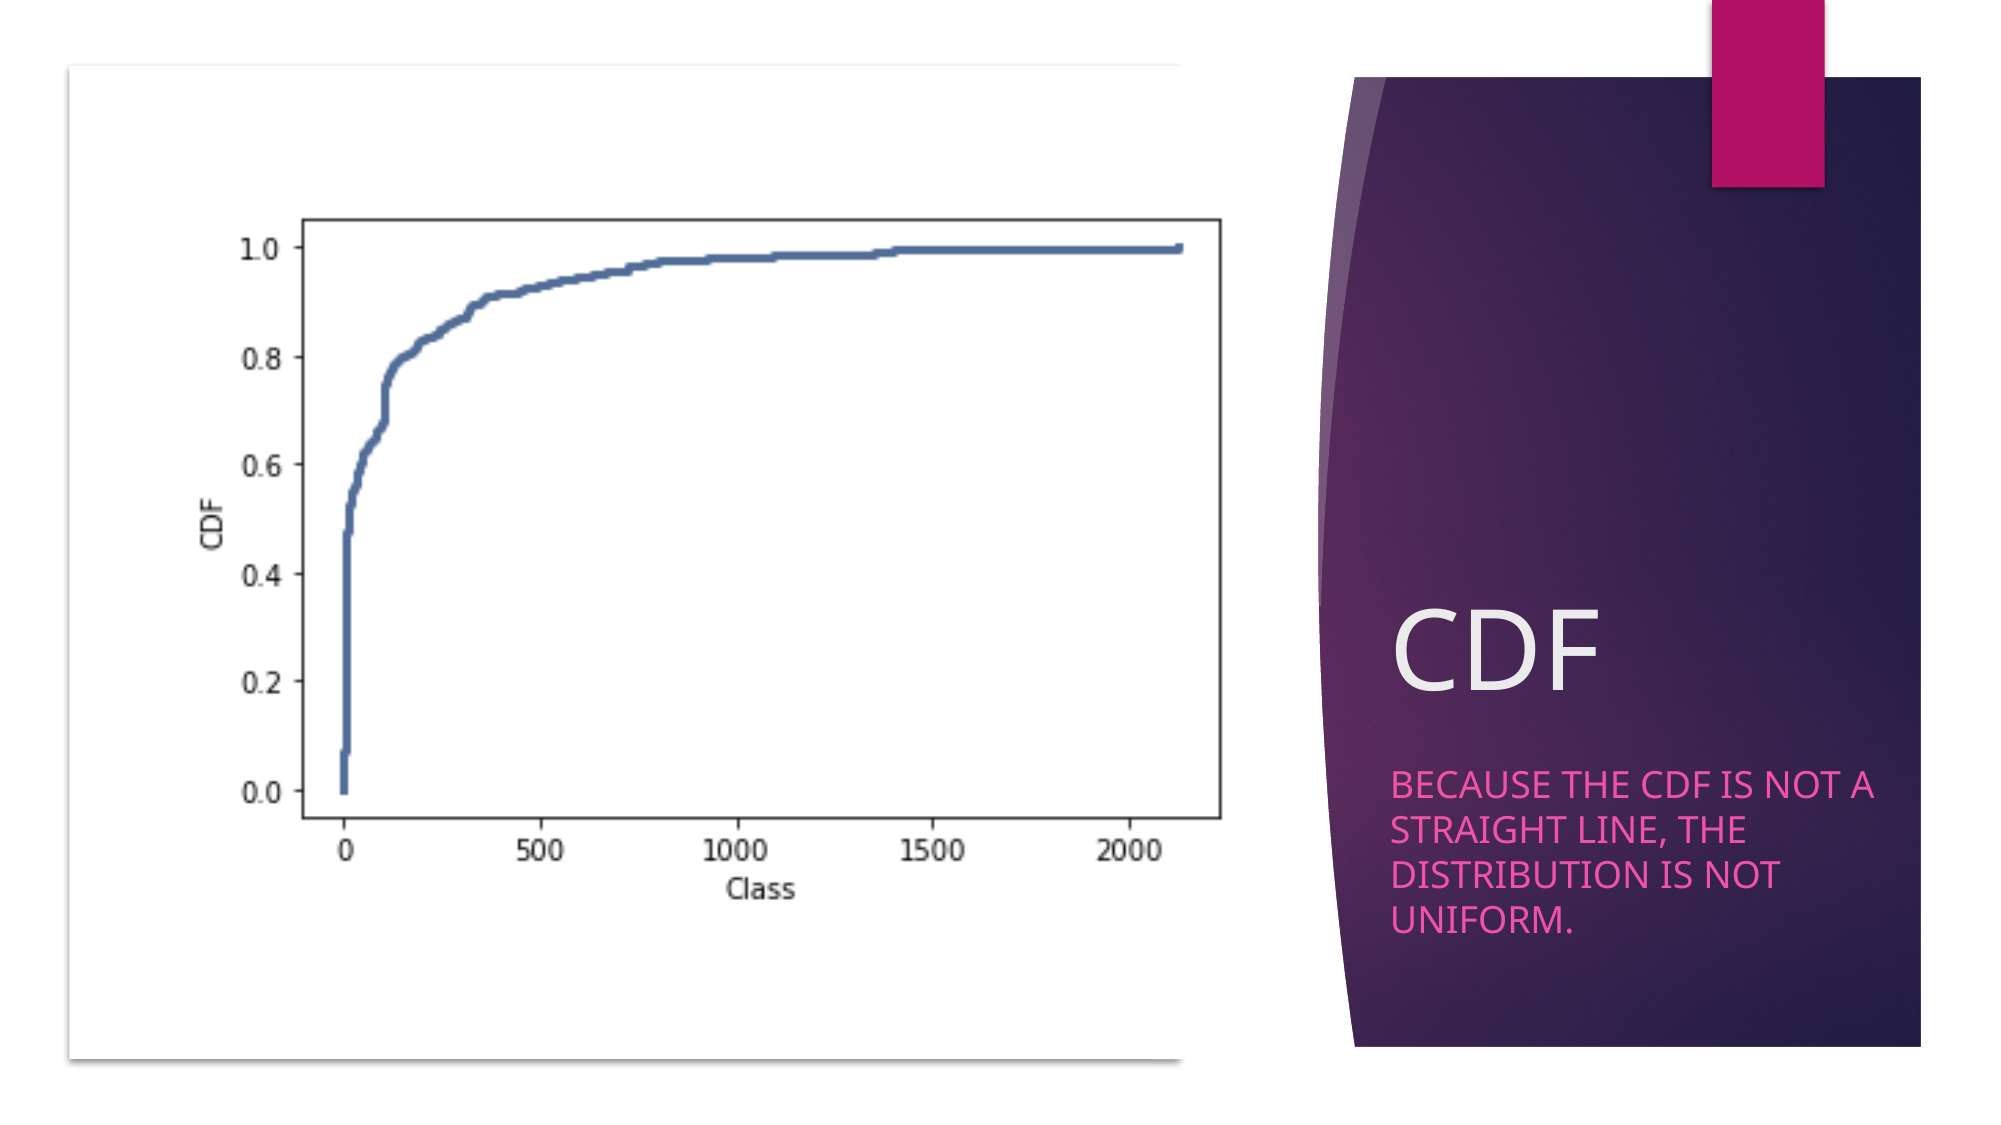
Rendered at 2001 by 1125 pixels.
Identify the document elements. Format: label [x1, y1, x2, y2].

text_box [69, 64, 1367, 1060]
text_box [0, 0, 2000, 1125]
list [181, 203, 1240, 922]
